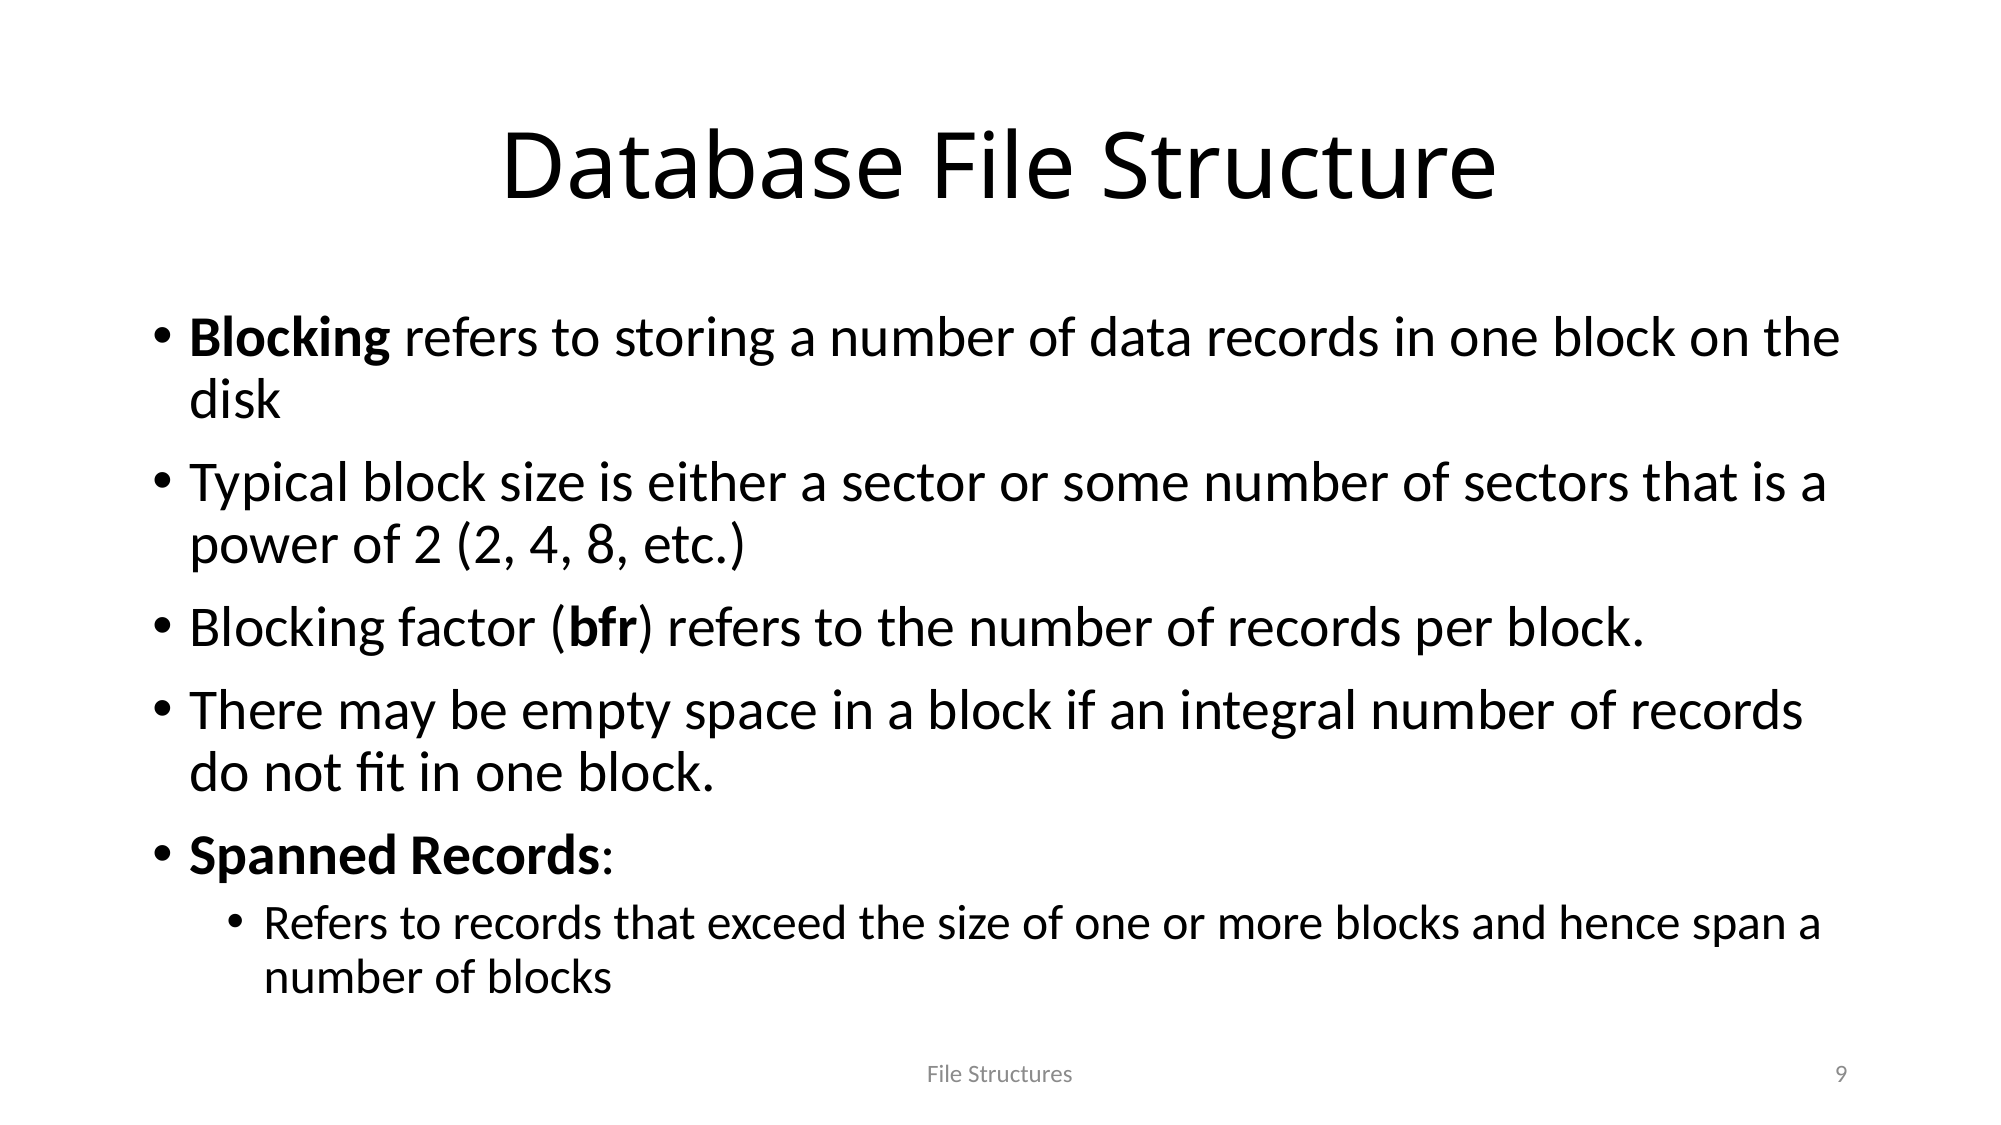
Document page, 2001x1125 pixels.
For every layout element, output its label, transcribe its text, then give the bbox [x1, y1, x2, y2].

title Database File Structure [137, 59, 1863, 278]
slide_number 9 [1412, 1042, 1863, 1103]
list Blocking refers to storing a number of data records in one block on the disk Typical block size is either a sector or some number of sectors that is a power of 2 (2, 4, 8, etc.) Blocking factor (bfr) refers to the number of records per block. There may be empty space in a block if an integral number of records do not fit in one block. Spanned Records: Refers to records that exceed the size of one or more blocks and hence span a number of blocks [137, 299, 1863, 1014]
footer File Structures [662, 1042, 1338, 1103]
